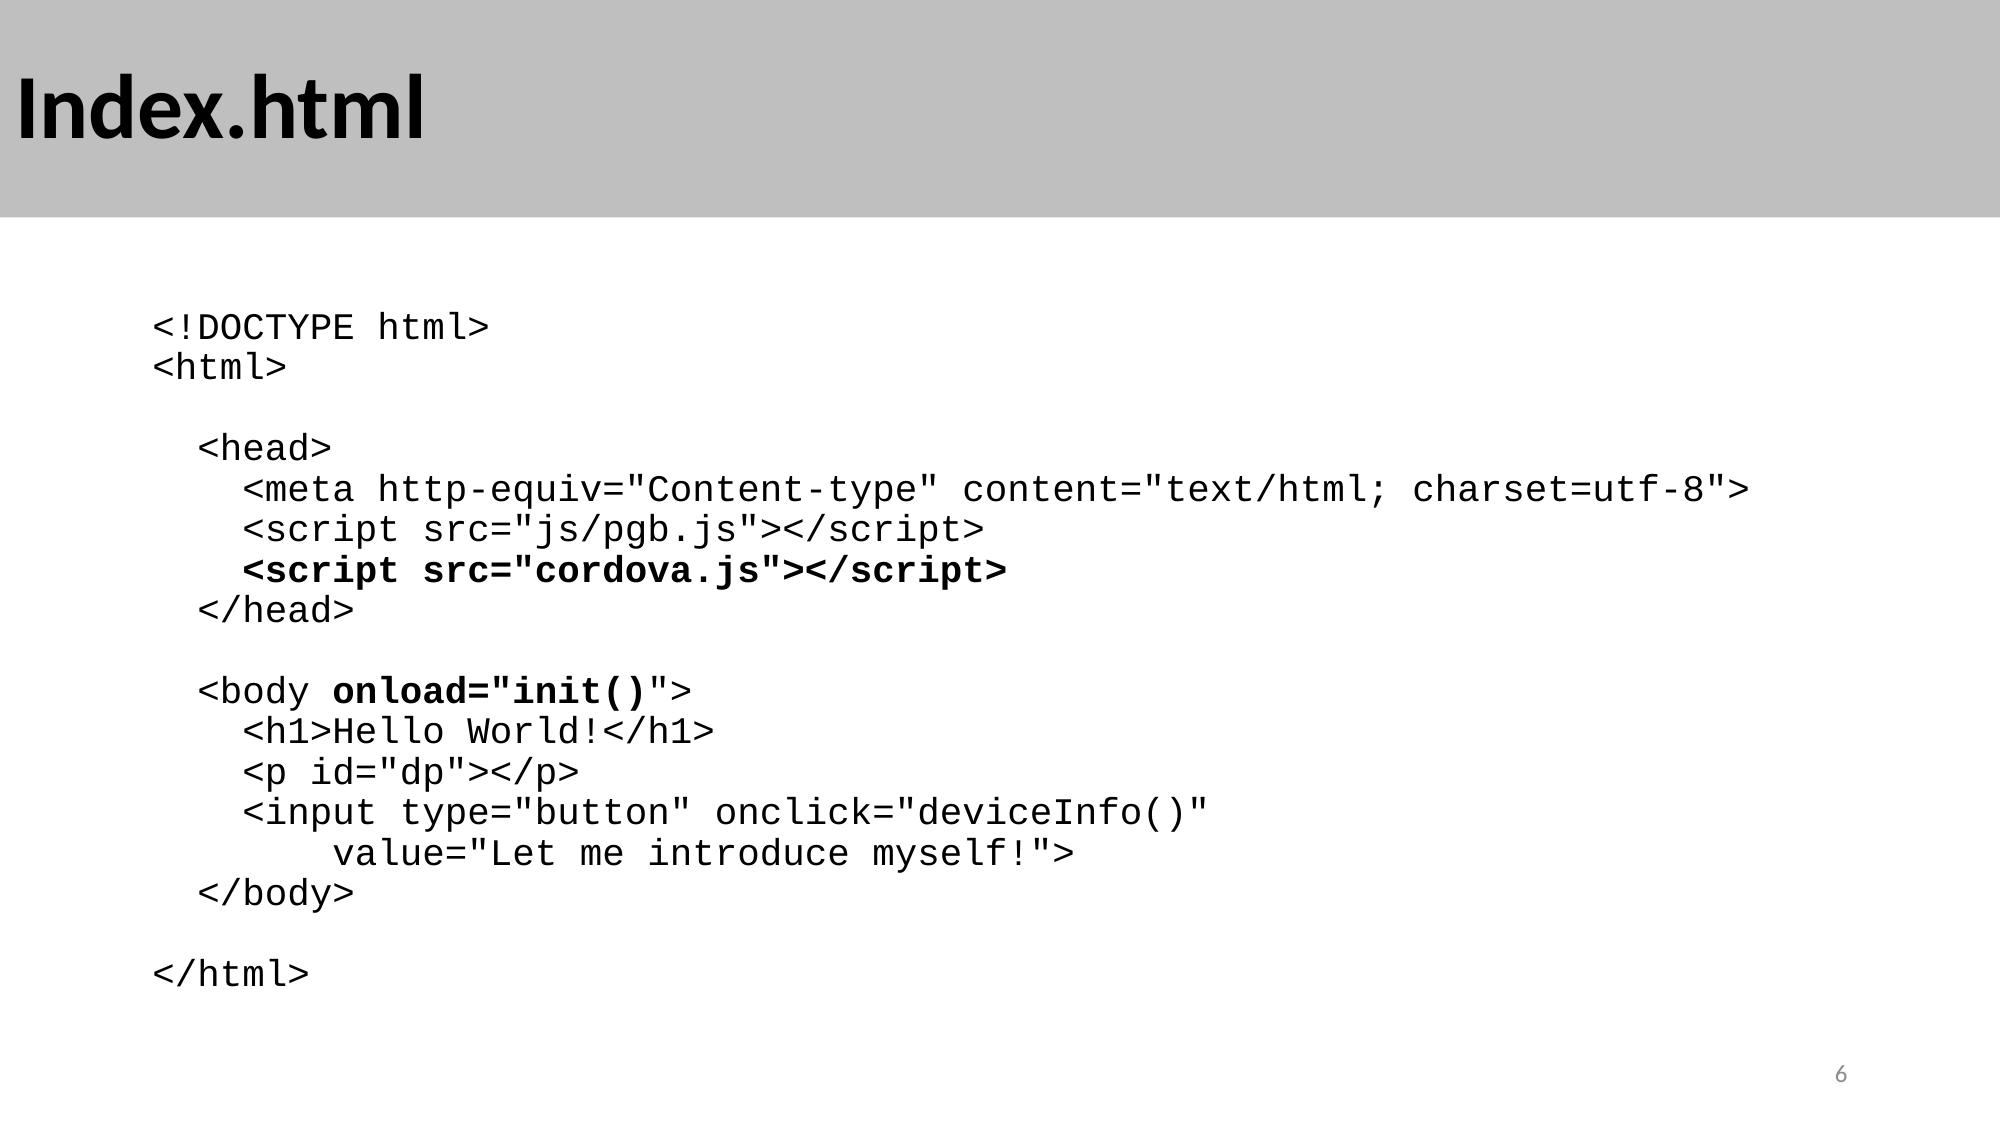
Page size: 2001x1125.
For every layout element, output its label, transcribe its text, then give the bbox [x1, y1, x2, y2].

slide_number 6 [1412, 1042, 1863, 1103]
title Index.html [0, 0, 2000, 218]
list <!DOCTYPE html> <html> <head> <meta http-equiv="Content-type" content="text/html; charset=utf-8"> <script src="js/pgb.js"></script> <script src="cordova.js"></script> </head> <body onload="init()"> <h1>Hello World!</h1> <p id="dp"></p> <input type="button" onclick="deviceInfo()" value="Let me introduce myself!"> </body> </html> [137, 299, 1863, 1014]
